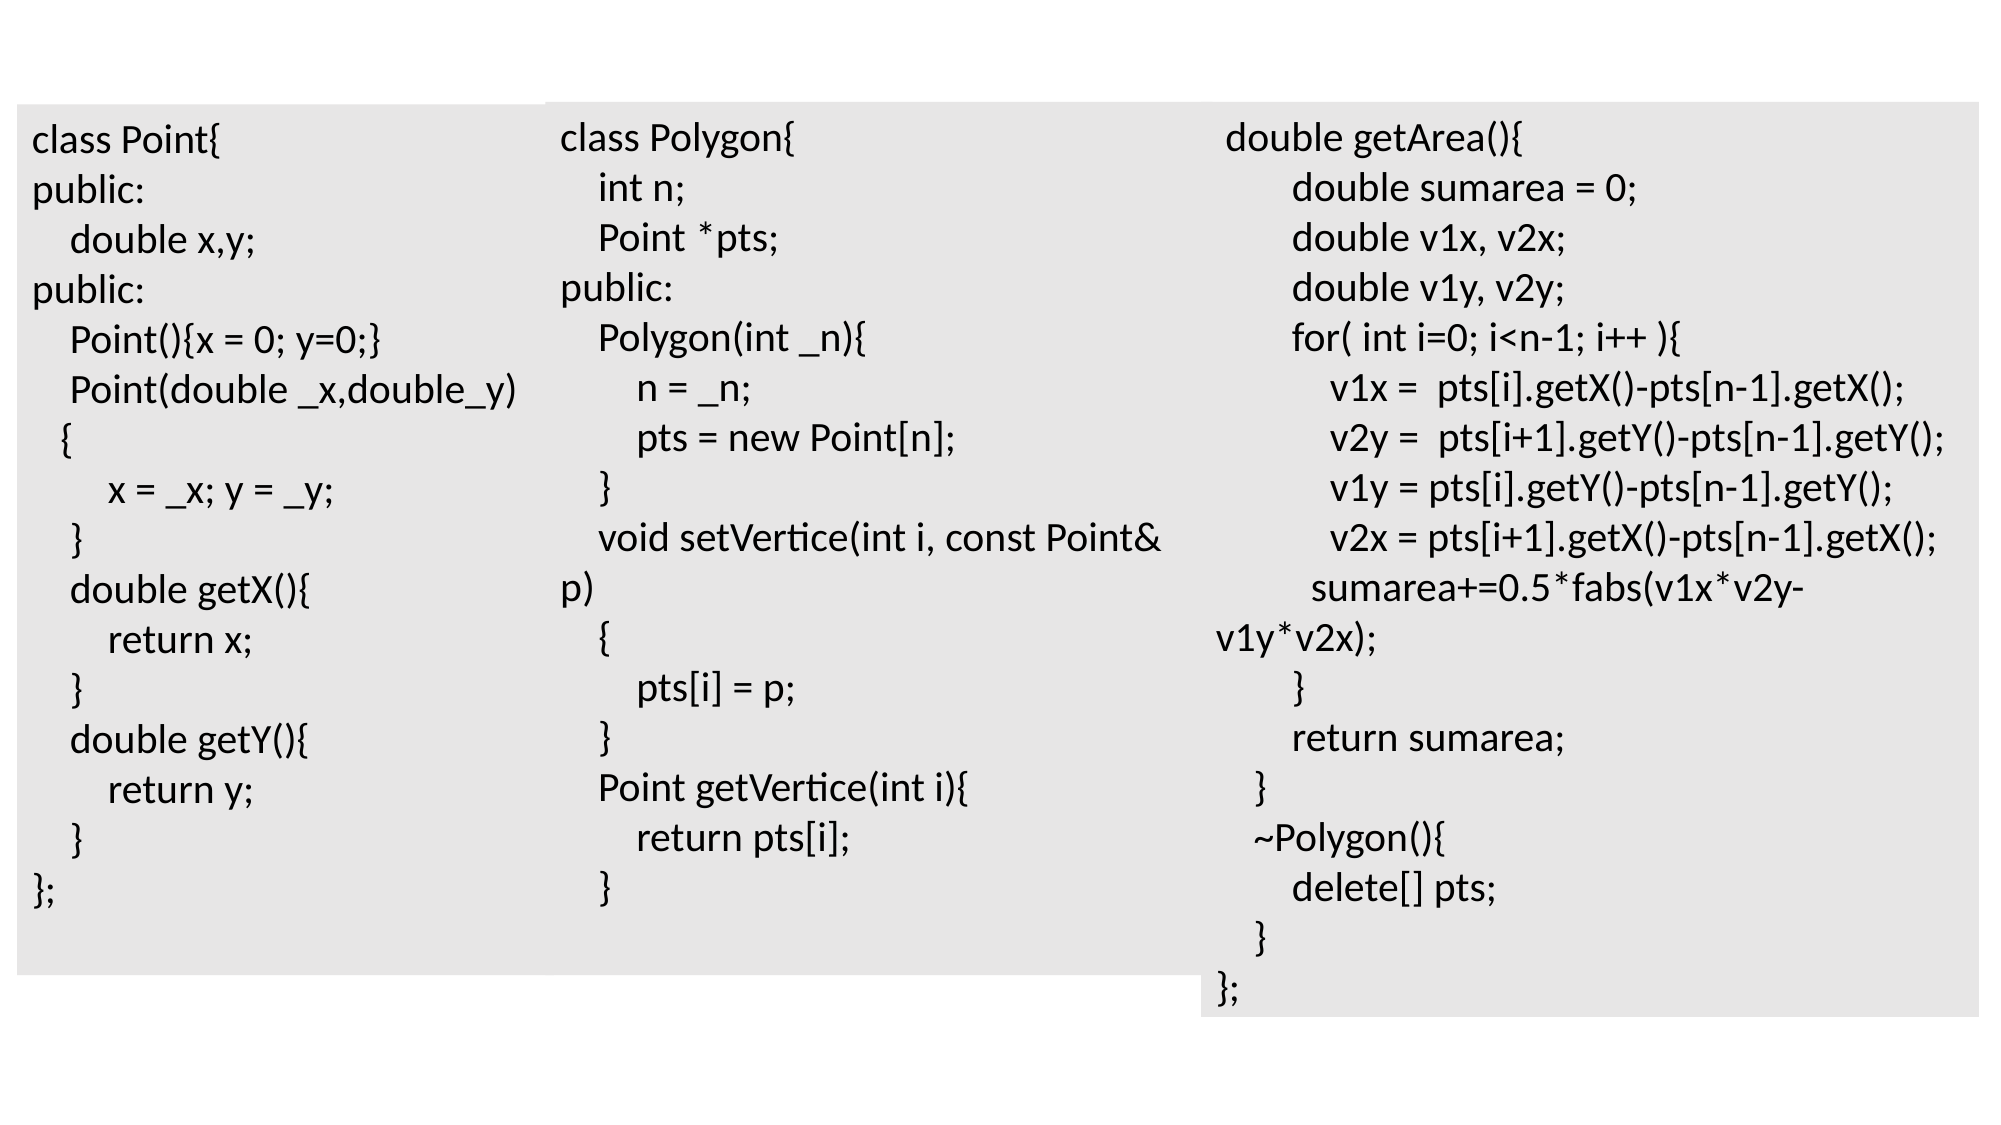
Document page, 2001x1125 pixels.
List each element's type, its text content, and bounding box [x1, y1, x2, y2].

text_box class Polygon{ int n; Point *pts; public: Polygon(int _n){ n = _n; pts = new Point[n]; } void setVertice(int i, const Point& p) { pts[i] = p; } Point getVertice(int i){ return pts[i]; } [545, 101, 1201, 976]
text_box class Point{ public: double x,y; public: Point(){x = 0; y=0;} Point(double _x,double_y) { x = _x; y = _y; } double getX(){ return x; } double getY(){ return y; } }; [17, 104, 545, 976]
text_box double getArea(){ double sumarea = 0; double v1x, v2x; double v1y, v2y; for( int i=0; i<n-1; i++ ){ v1x = pts[i].getX()-pts[n-1].getX(); v2y = pts[i+1].getY()-pts[n-1].getY(); v1y = pts[i].getY()-pts[n-1].getY(); v2x = pts[i+1].getX()-pts[n-1].getX(); sumarea+=0.5*fabs(v1x*v2y-v1y*v2x); } return sumarea; } ~Polygon(){ delete[] pts; } }; [1201, 101, 1979, 1017]
